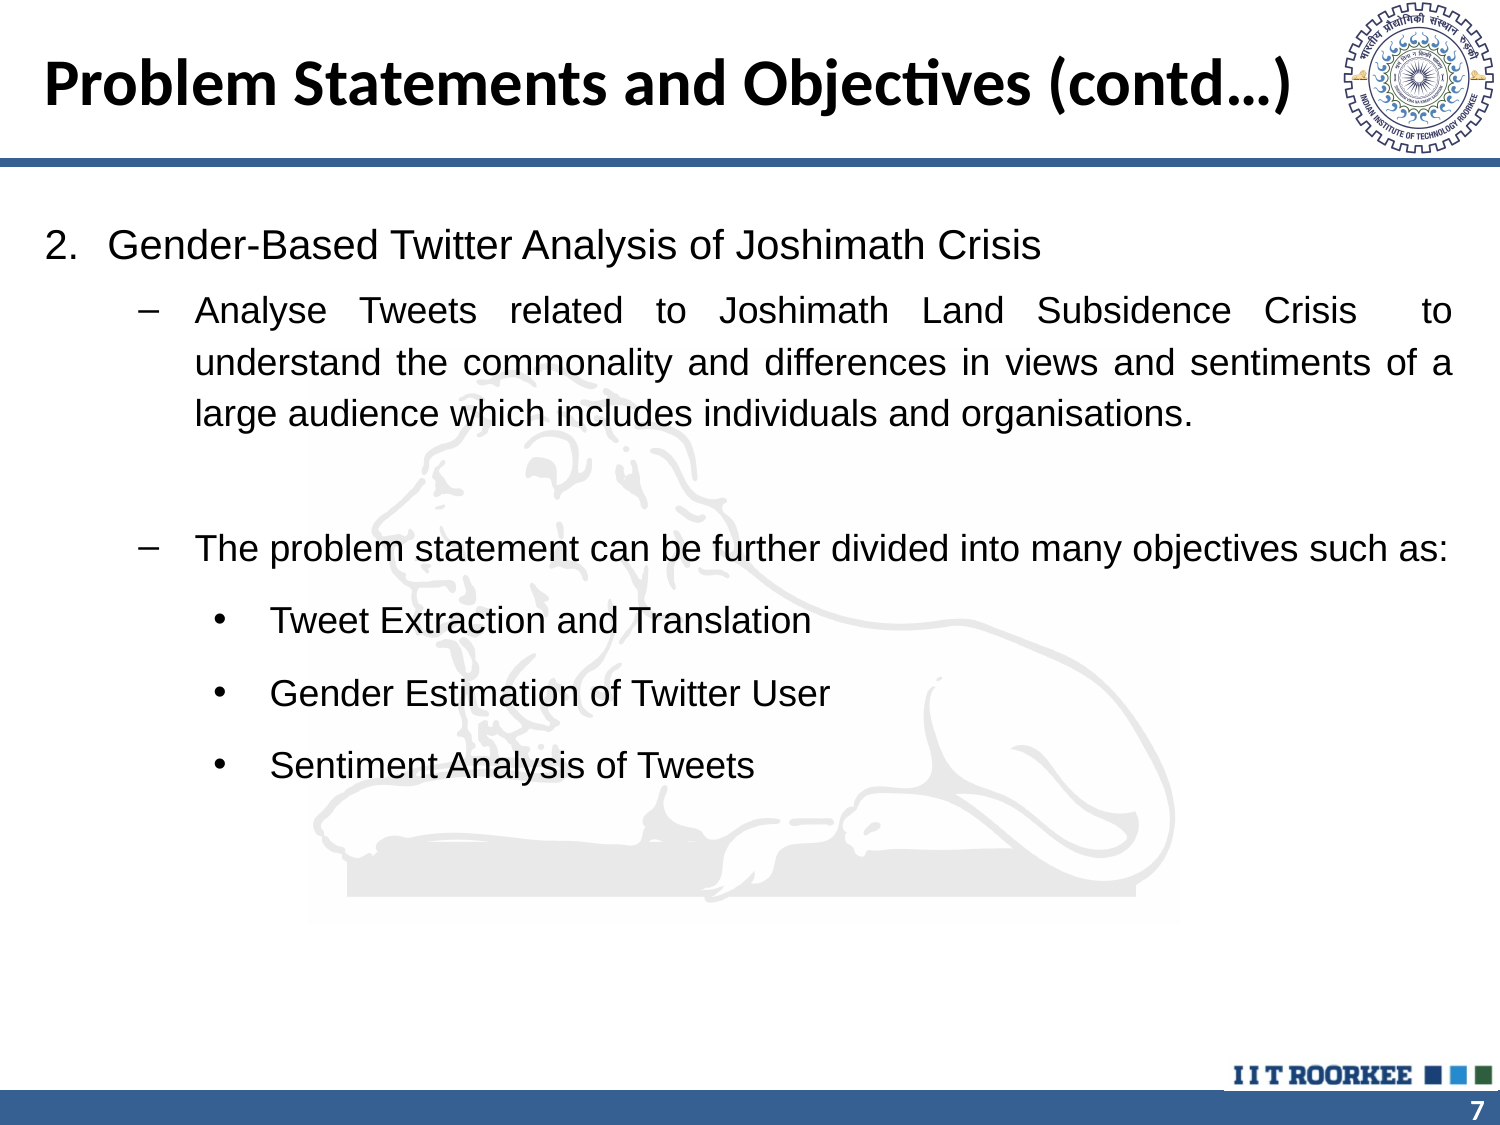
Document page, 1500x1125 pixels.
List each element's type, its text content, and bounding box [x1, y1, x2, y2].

list 2. Gender-Based Twitter Analysis of Joshimath Crisis Analyse Tweets related to Joshimath Land Subsidence Crisis to understand the commonality and differences in views and sentiments of a large audience which includes individuals and organisations. The problem statement can be further divided into many objectives such as: Tweet Extraction and Translation Gender Estimation of Twitter User Sentiment Analysis of Tweets [29, 192, 1468, 1050]
picture [1224, 1057, 1498, 1091]
title Problem Statements and Objectives (contd…) [29, 33, 1343, 125]
picture [1339, 0, 1500, 158]
